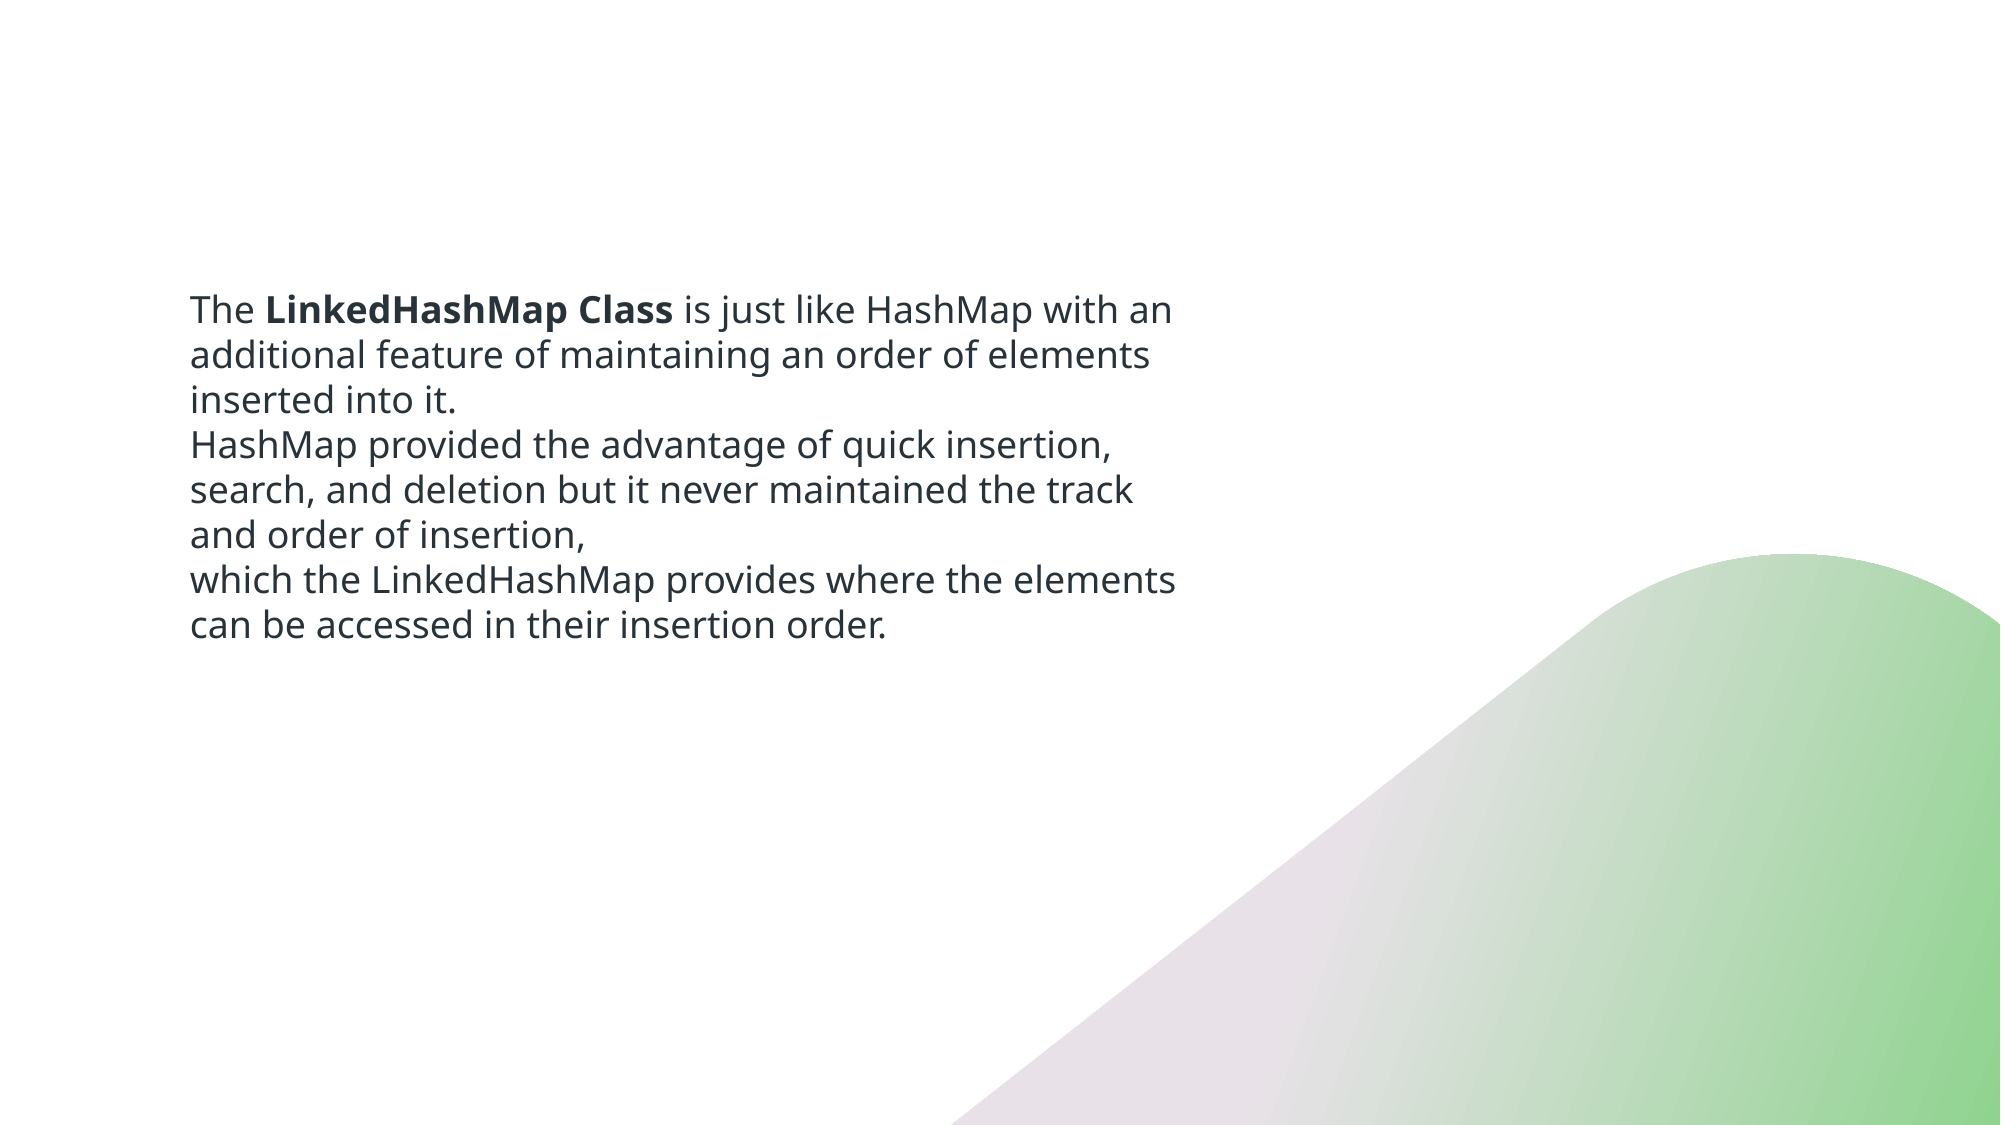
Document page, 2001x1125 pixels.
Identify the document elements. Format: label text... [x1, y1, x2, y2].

title The LinkedHashMap Class is just like HashMap with an additional feature of maintaining an order of elements inserted into it. HashMap provided the advantage of quick insertion, search, and deletion but it never maintained the track and order of insertion, which the LinkedHashMap provides where the elements can be accessed in their insertion order. [174, 56, 1194, 699]
